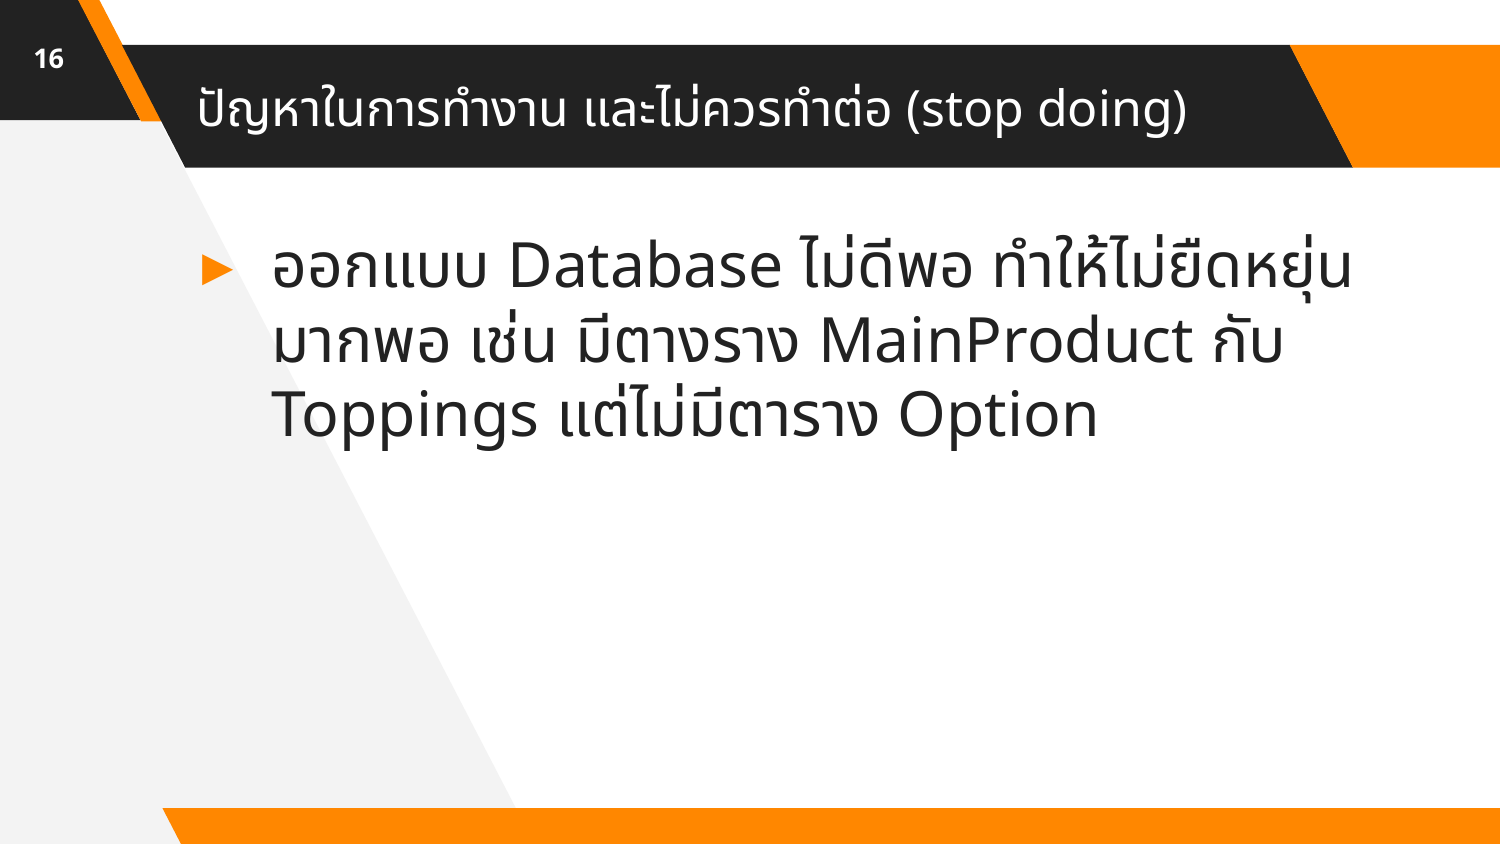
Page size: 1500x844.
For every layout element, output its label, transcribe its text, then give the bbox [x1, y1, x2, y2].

title ปัญหาในการทำงาน และไม่ควรทำต่อ (stop doing) [181, 45, 1285, 169]
list ออกแบบ Database ไม่ดีพอ ทำให้ไม่ยืดหยุ่นมากพอ เช่น มีตางราง MainProduct กับ Toppings แต่ไม่มีตาราง Option [181, 209, 1425, 808]
slide_number ‹#› [0, 0, 98, 121]
